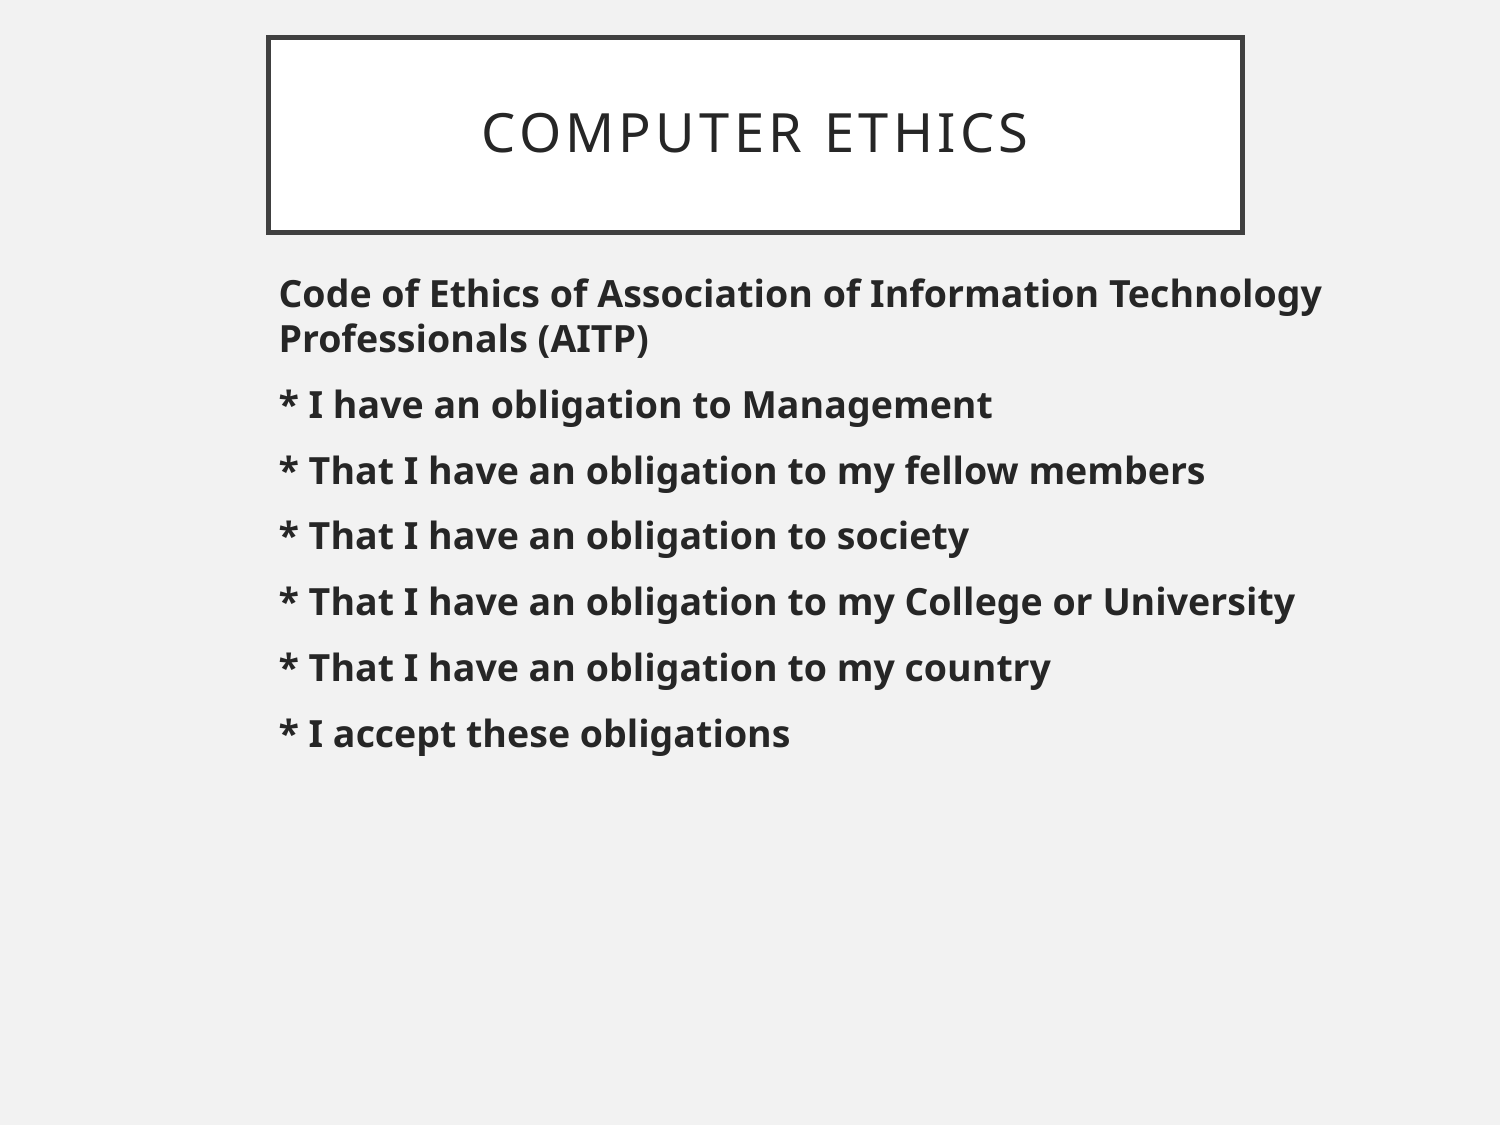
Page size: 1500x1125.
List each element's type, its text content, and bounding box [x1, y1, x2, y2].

title COMPUTER ETHICS [266, 35, 1245, 235]
list Code of Ethics of Association of Information Technology Professionals (AITP) * I have an obligation to Management * That I have an obligation to my fellow members * That I have an obligation to society * That I have an obligation to my College or University * That I have an obligation to my country * I accept these obligations [263, 262, 1500, 942]
